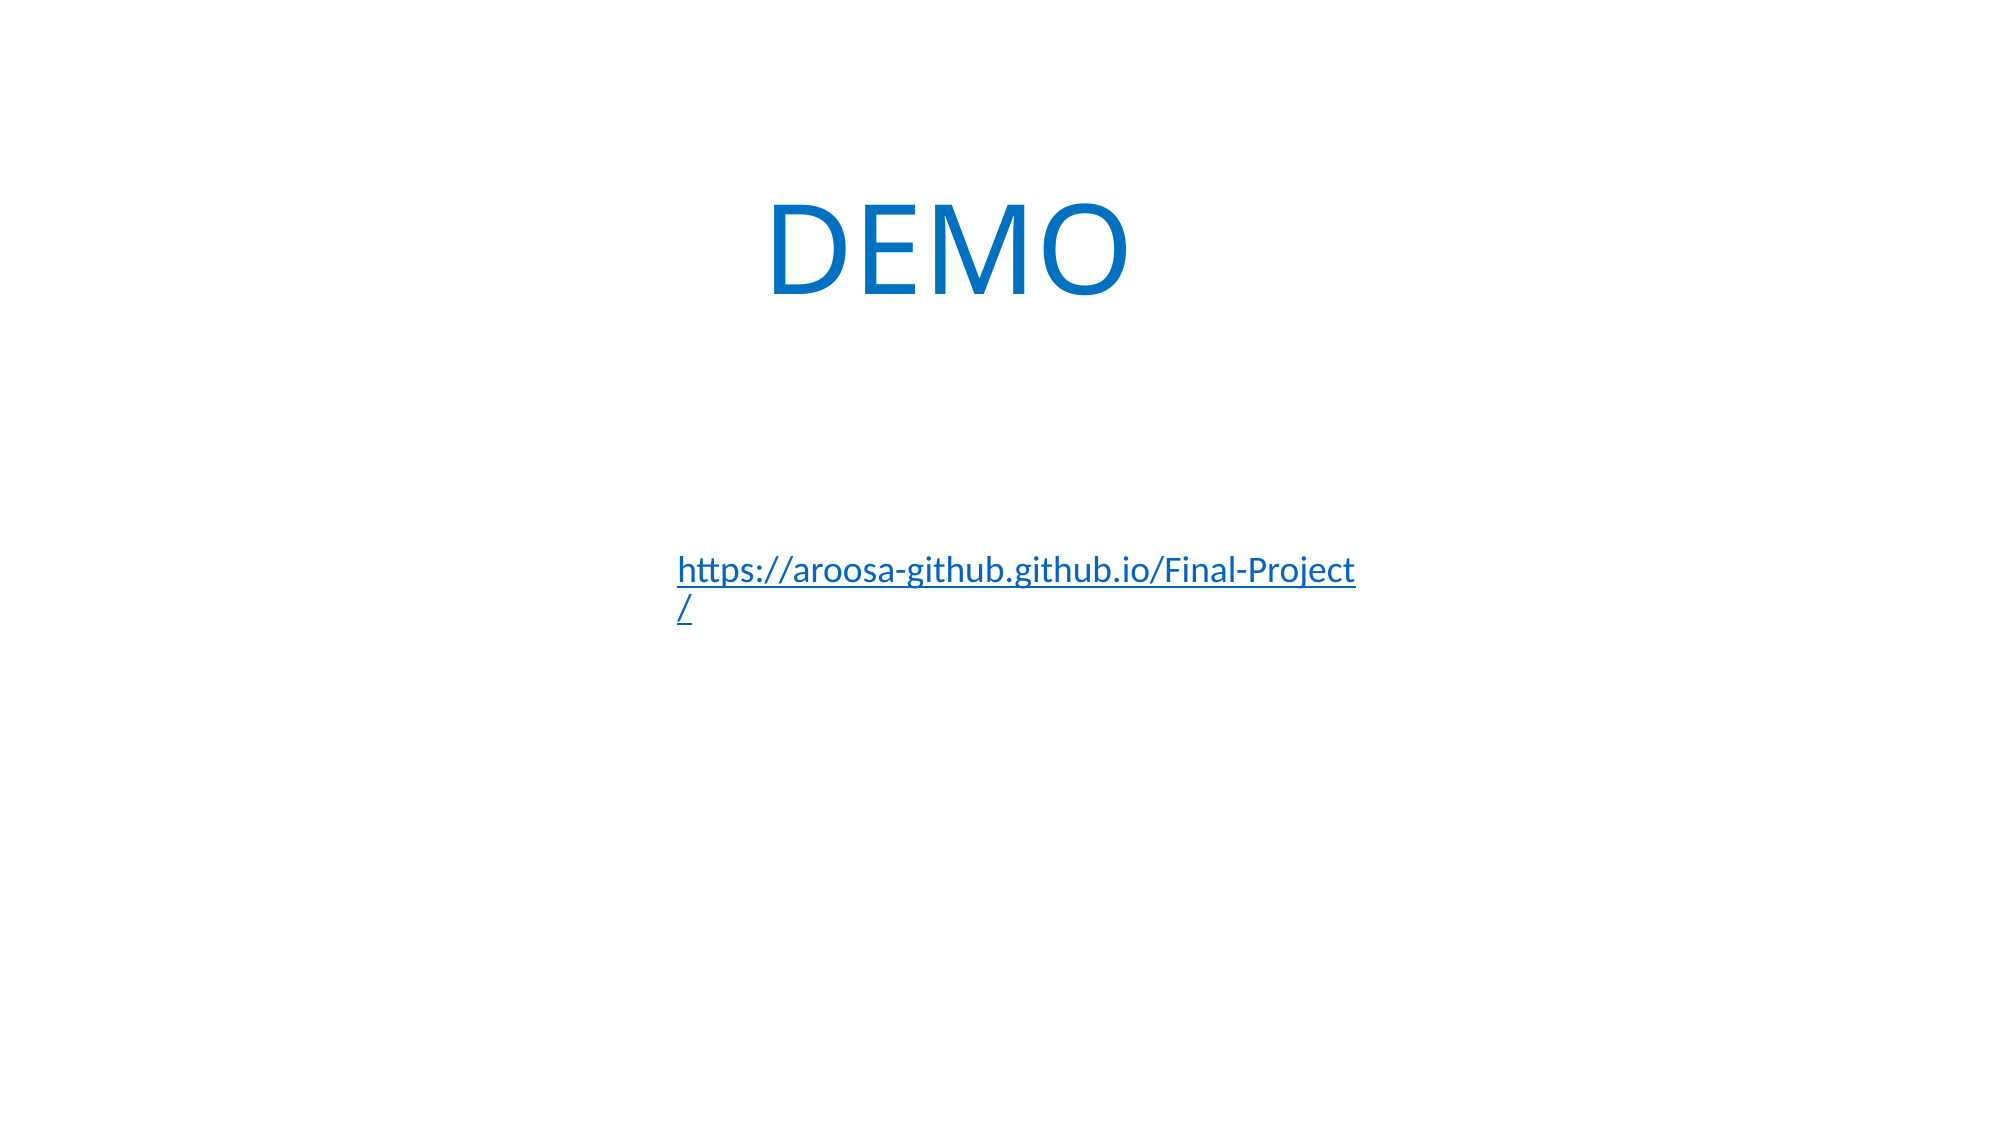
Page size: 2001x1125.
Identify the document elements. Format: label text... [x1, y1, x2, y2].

text_box DEMO [747, 162, 1165, 477]
text_box https://aroosa-github.github.io/Final-Project/ [662, 493, 1371, 793]
